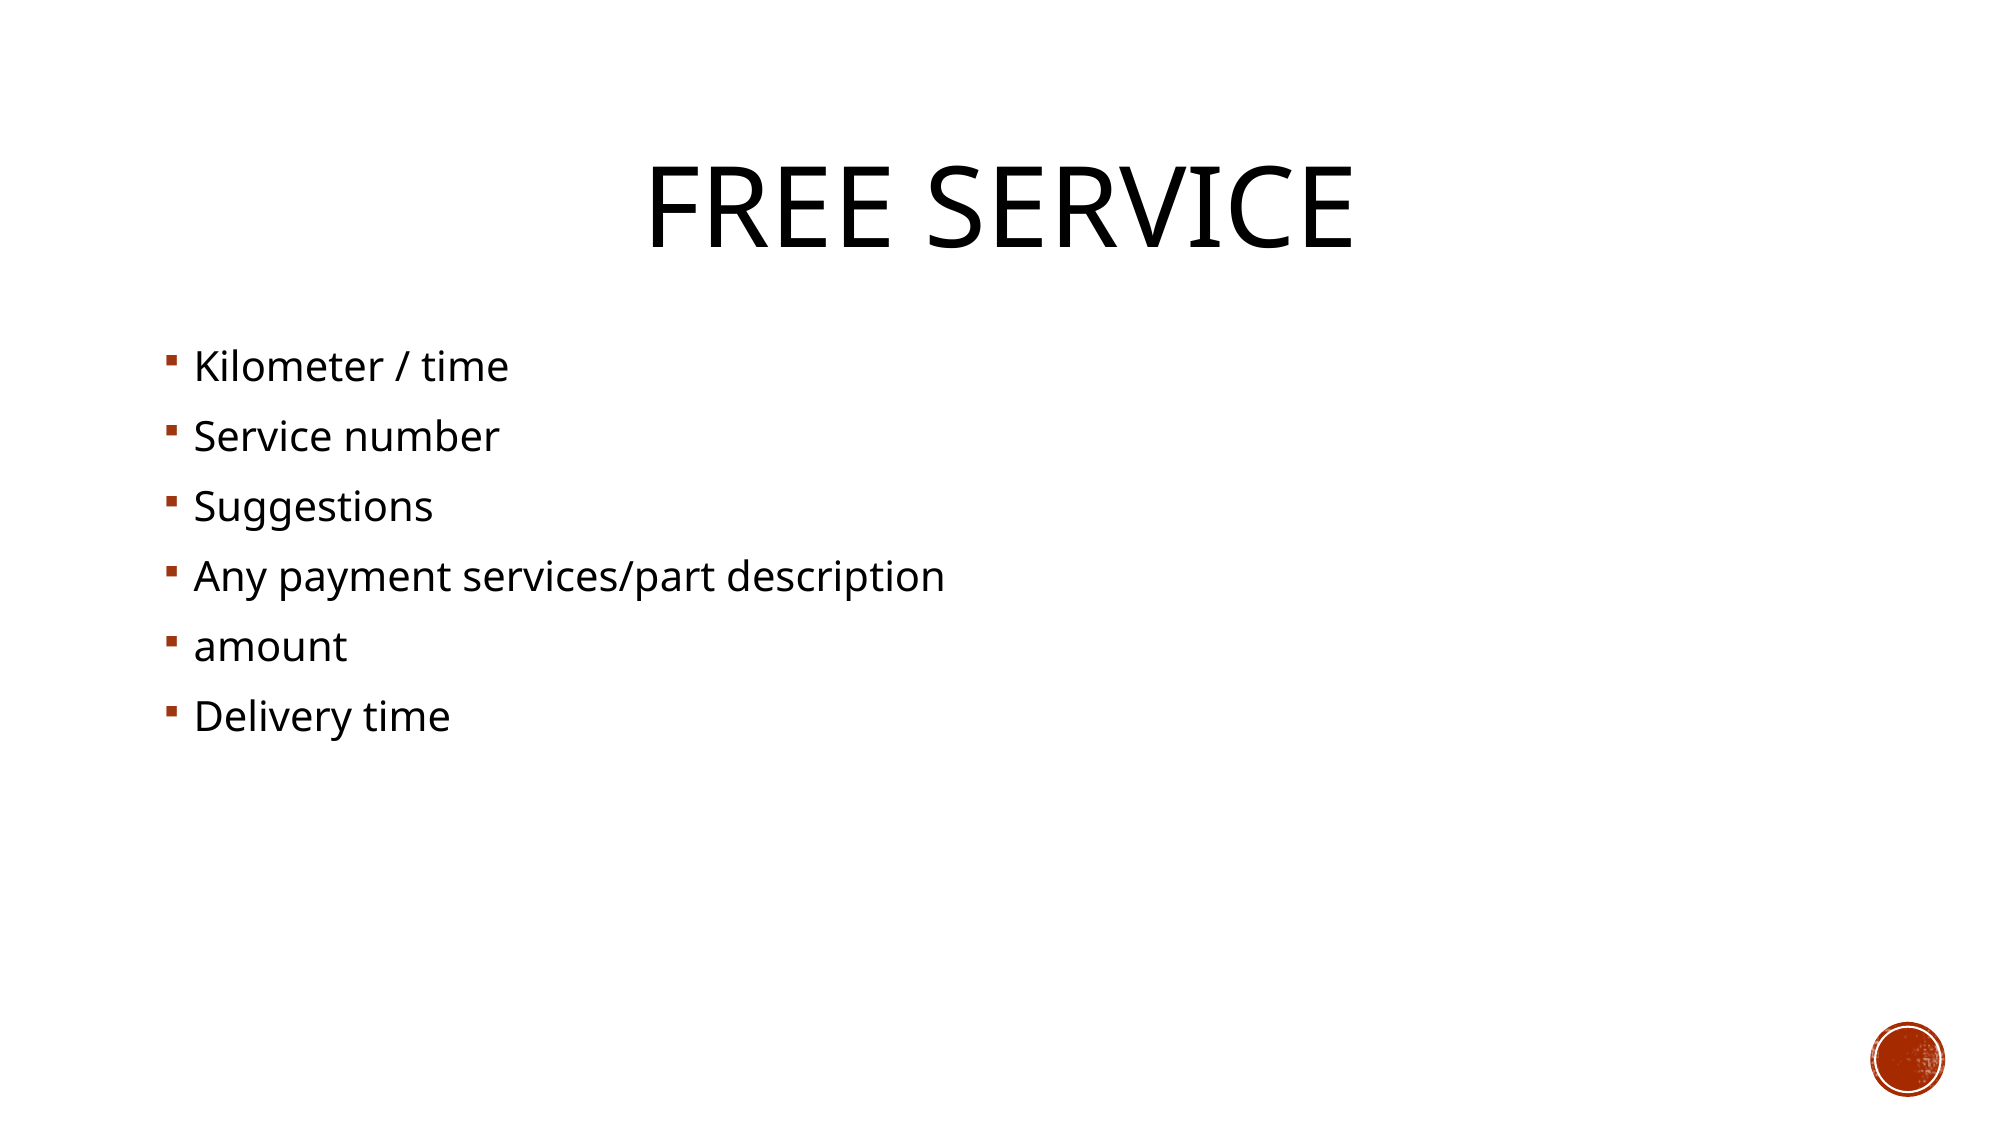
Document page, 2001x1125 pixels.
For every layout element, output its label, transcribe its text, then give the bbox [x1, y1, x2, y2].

title Free service [175, 79, 1826, 344]
list Kilometer / time Service number Suggestions Any payment services/part description amount Delivery time [148, 338, 1799, 796]
